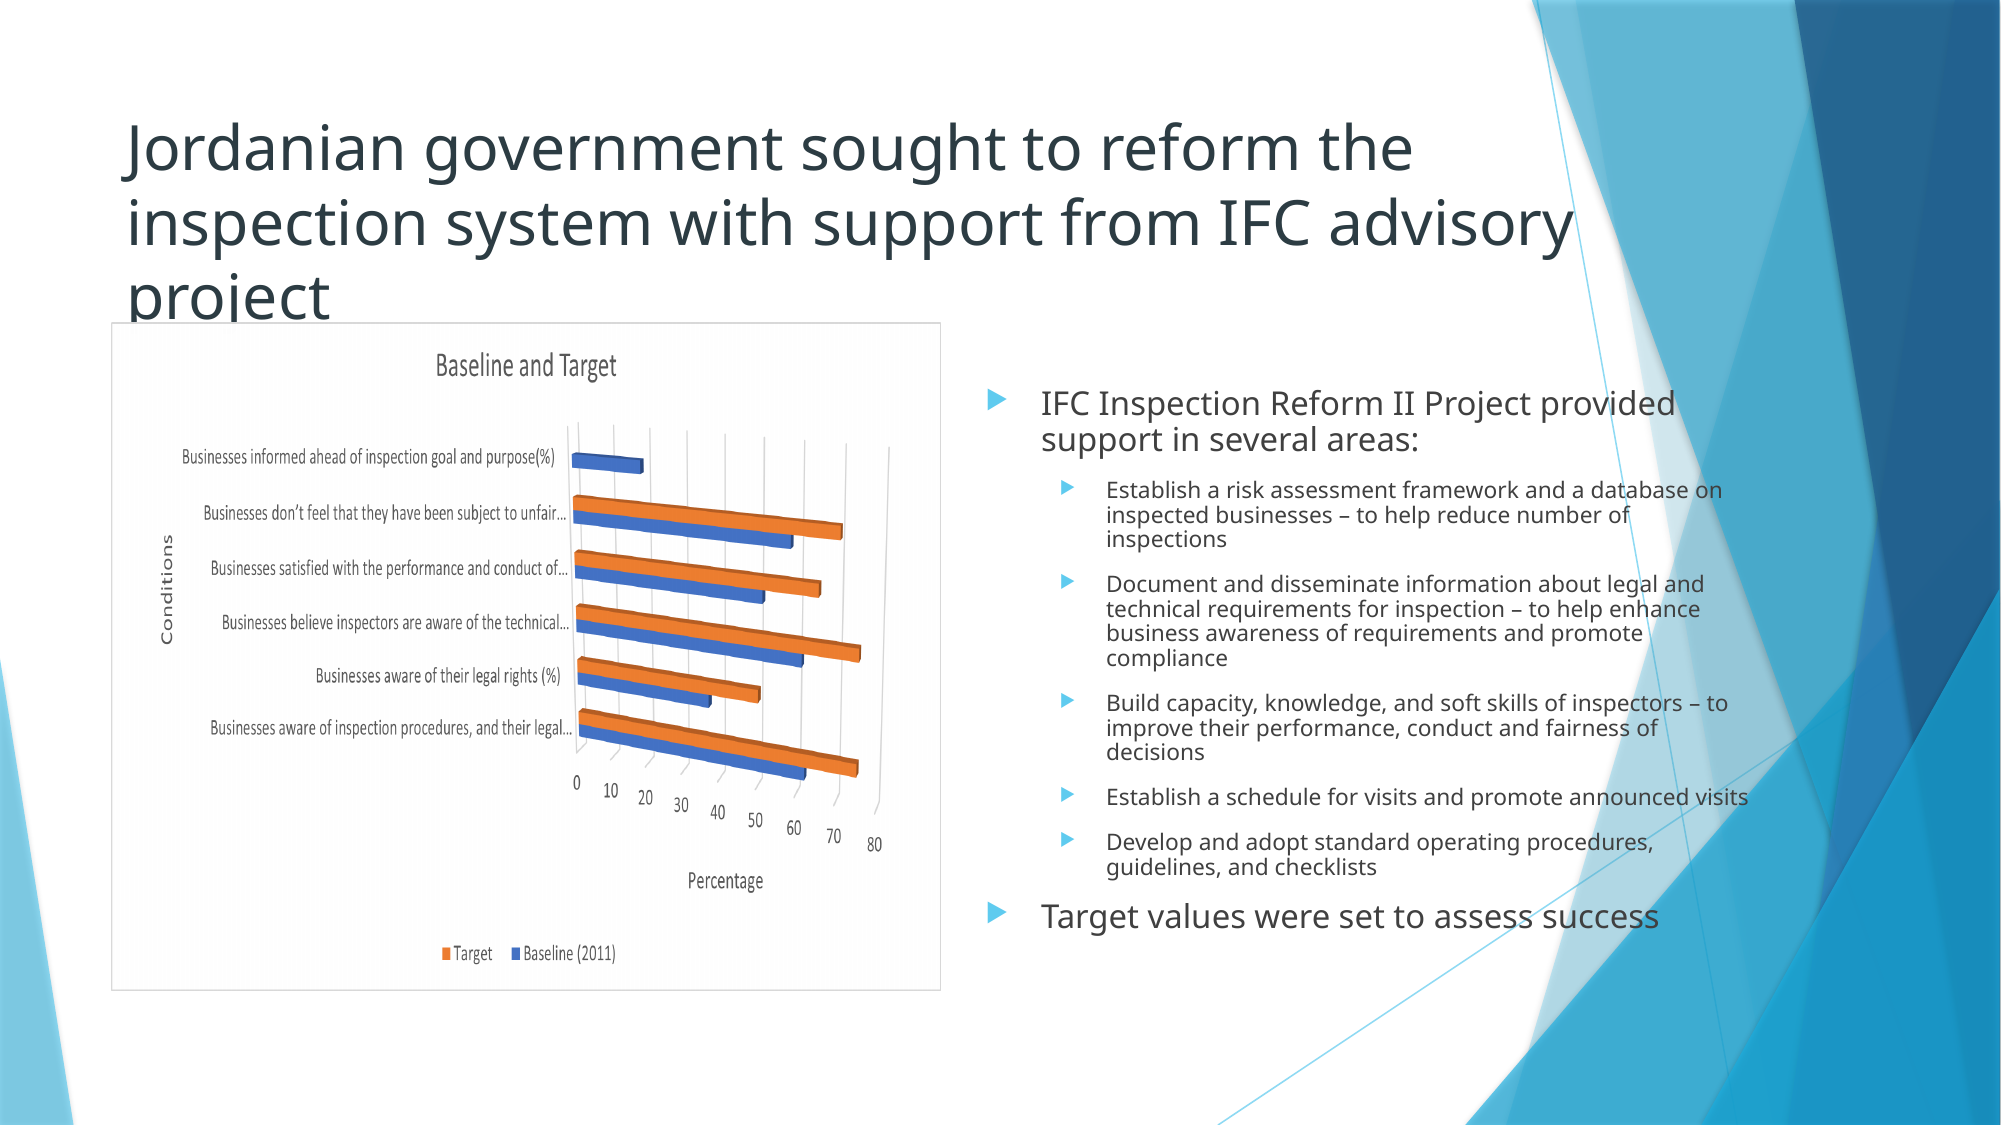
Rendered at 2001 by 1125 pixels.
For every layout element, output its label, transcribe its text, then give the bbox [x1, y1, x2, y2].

list IFC Inspection Reform II Project provided support in several areas: Establish a risk assessment framework and a database on inspected businesses – to help reduce number of inspections Document and disseminate information about legal and technical requirements for inspection – to help enhance business awareness of requirements and promote compliance Build capacity, knowledge, and soft skills of inspectors – to improve their performance, conduct and fairness of decisions Establish a schedule for visits and promote announced visits Develop and adopt standard operating procedures, guidelines, and checklists Target values were set to assess success [970, 379, 1765, 968]
title Jordanian government sought to reform the inspection system with support from IFC advisory project [111, 99, 1691, 270]
picture [110, 322, 942, 992]
